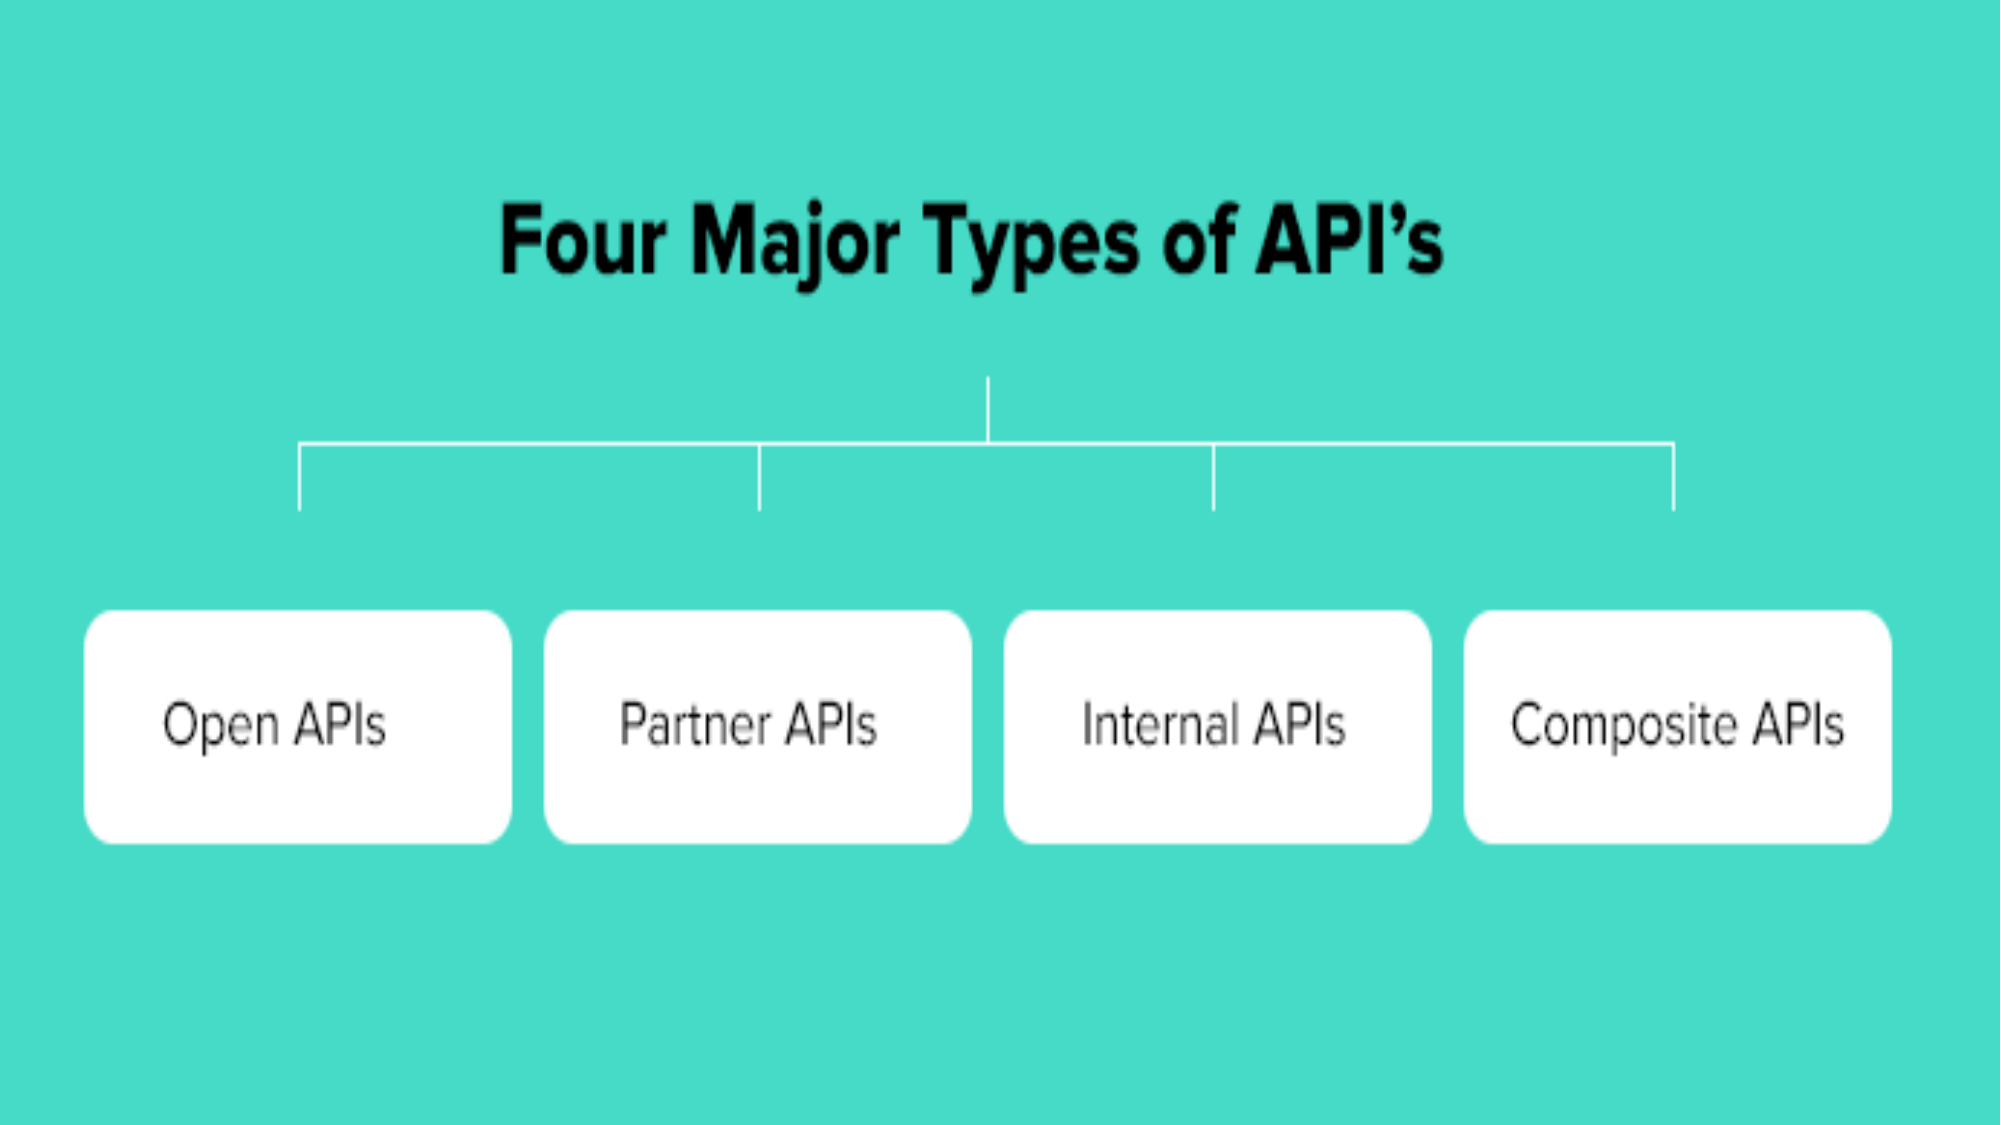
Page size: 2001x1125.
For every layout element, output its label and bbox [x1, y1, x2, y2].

list [0, 0, 2000, 1125]
